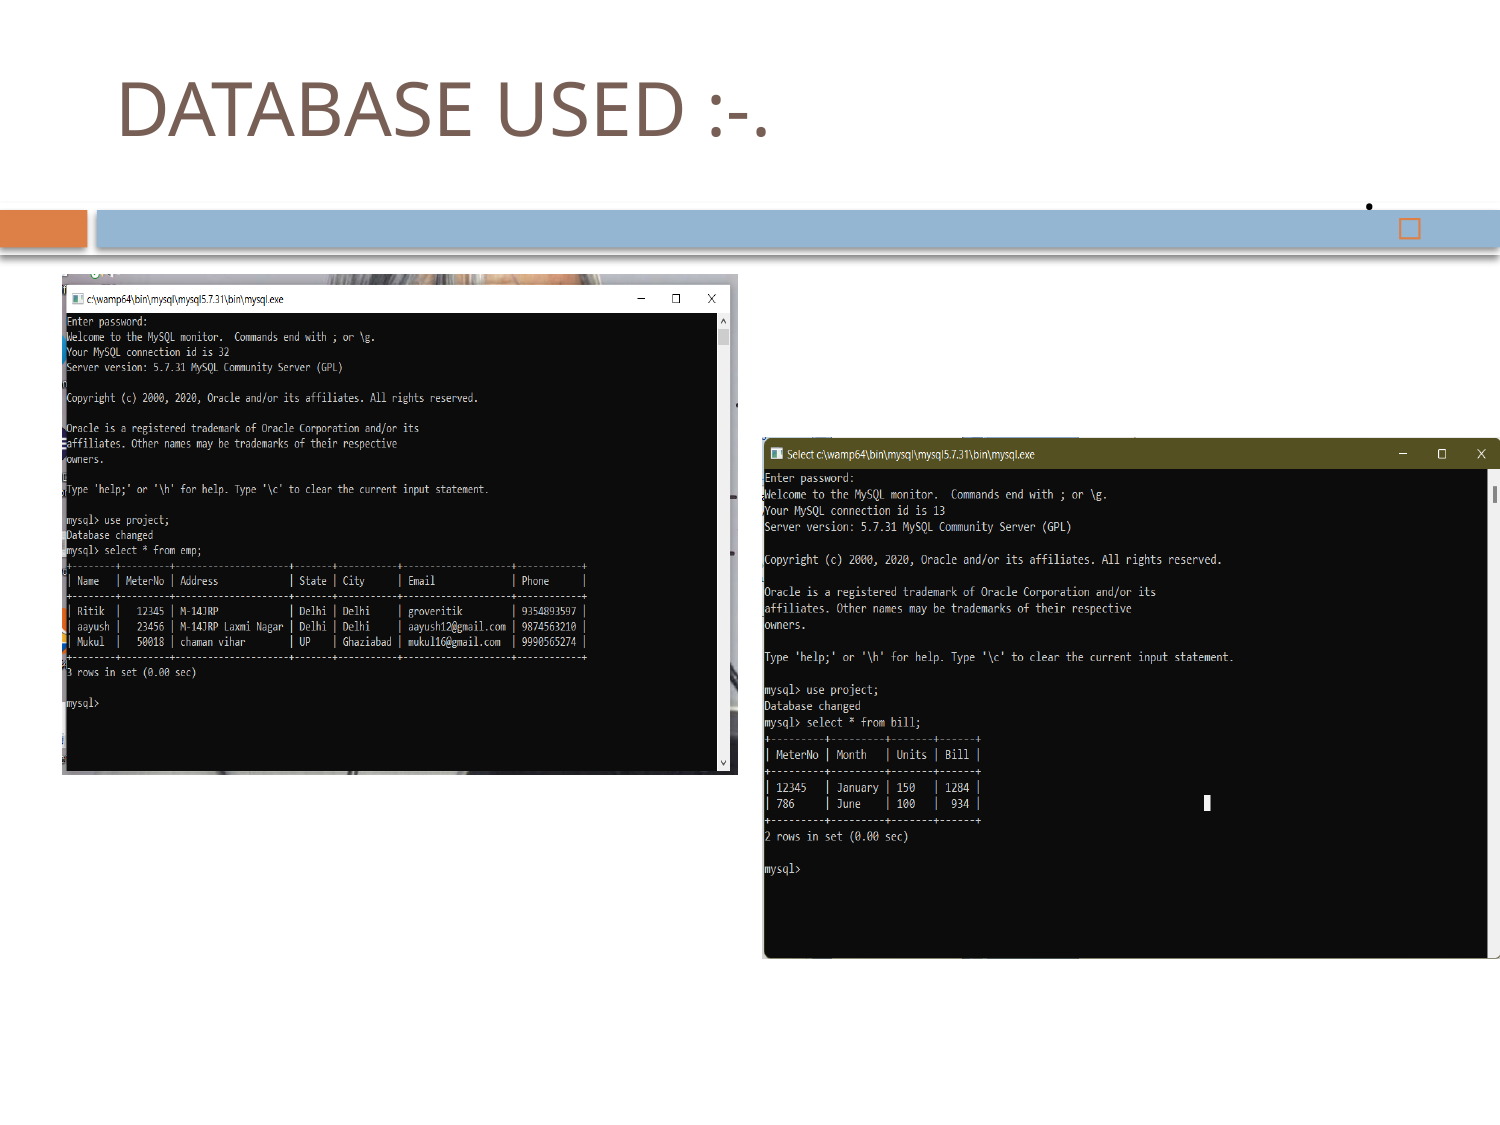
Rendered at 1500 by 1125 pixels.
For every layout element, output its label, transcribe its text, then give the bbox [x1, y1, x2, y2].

title DATABASE USED :-. [100, 50, 1438, 163]
picture [762, 437, 1500, 960]
list . [100, 187, 1438, 263]
picture [62, 274, 738, 776]
